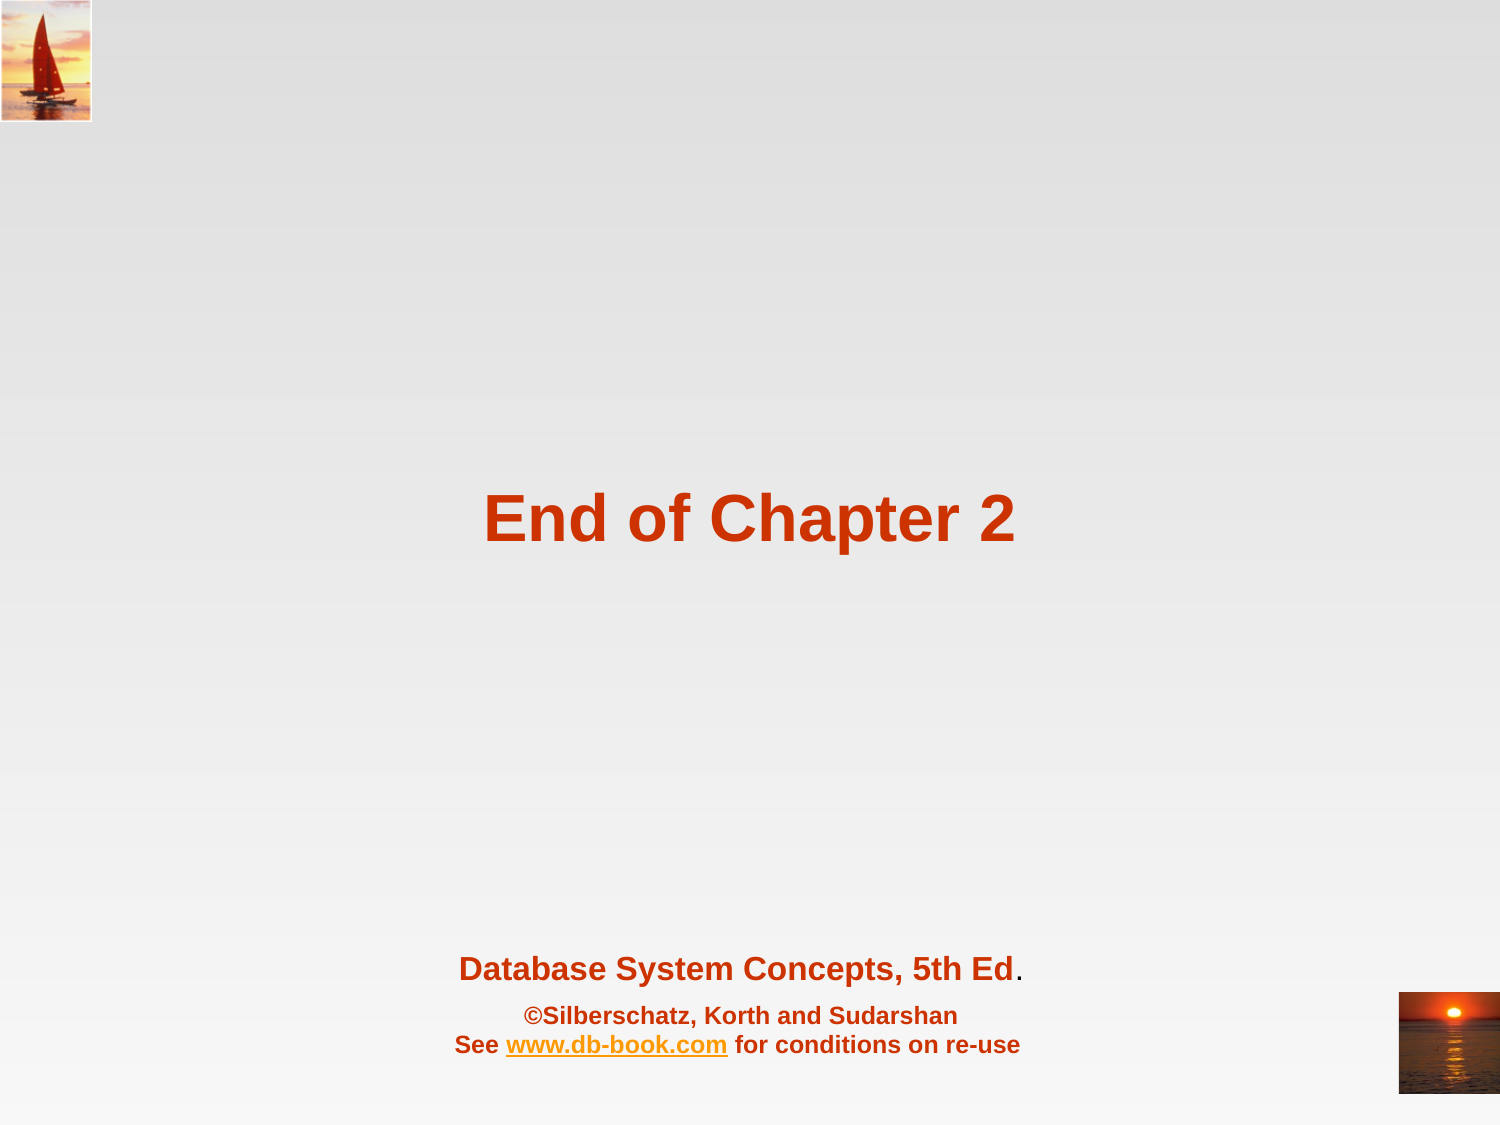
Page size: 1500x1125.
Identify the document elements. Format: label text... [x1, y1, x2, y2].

title End of Chapter 2 [112, 374, 1388, 563]
picture [1398, 992, 1500, 1094]
picture [0, 0, 92, 122]
